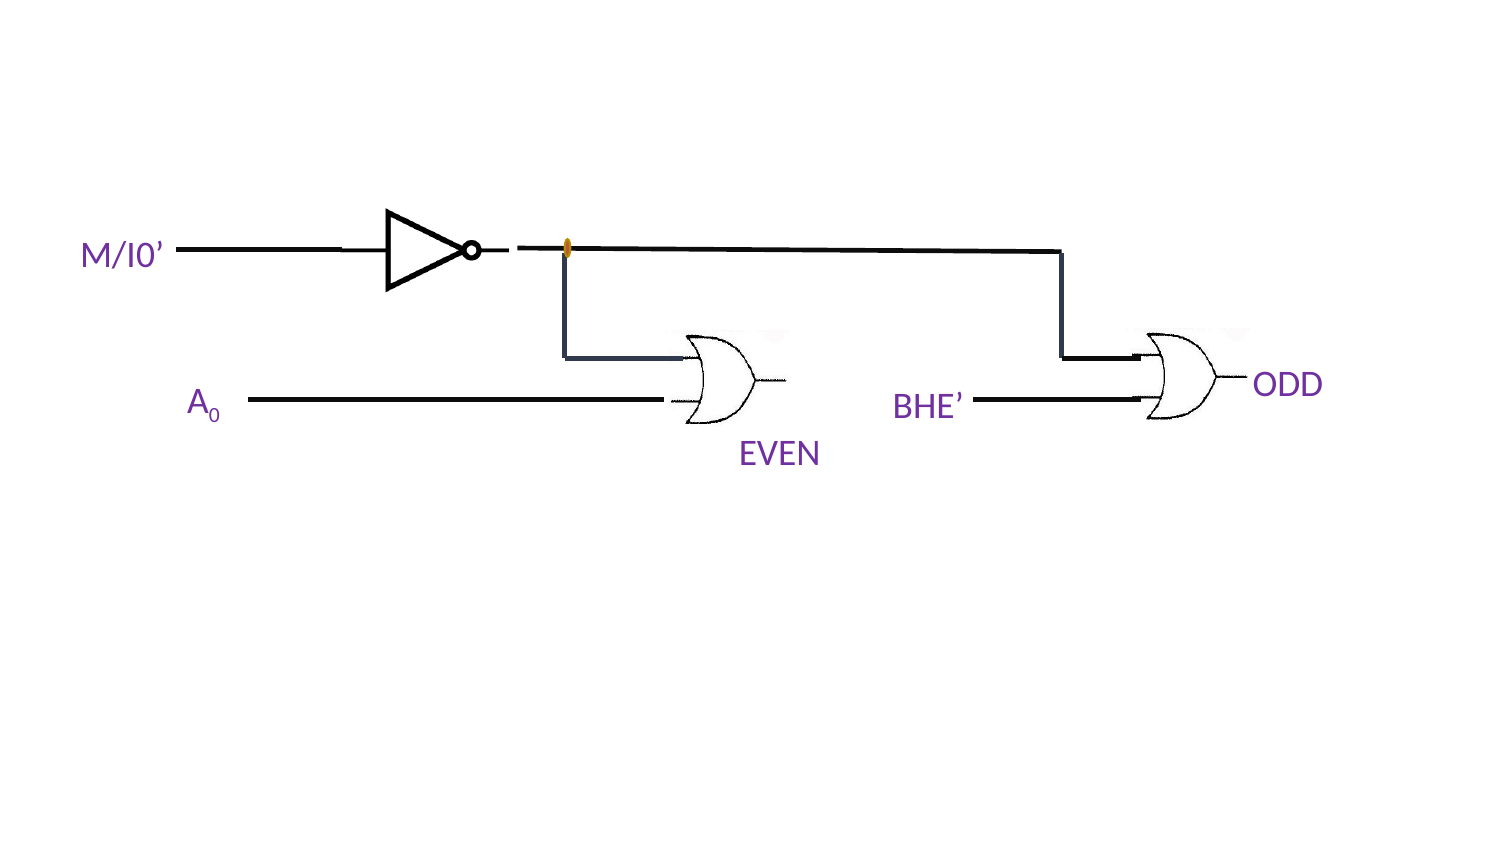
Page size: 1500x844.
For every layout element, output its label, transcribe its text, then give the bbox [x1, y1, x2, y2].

text_box M/I0’ [68, 224, 176, 282]
picture [1125, 328, 1252, 423]
picture [664, 330, 791, 428]
text_box BHE’ [881, 375, 984, 433]
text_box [517, 247, 1062, 252]
text_box ODD [1257, 353, 1357, 411]
text_box A0 [175, 370, 342, 427]
text_box [564, 239, 571, 246]
text_box EVEN [727, 421, 835, 479]
picture [330, 202, 518, 297]
